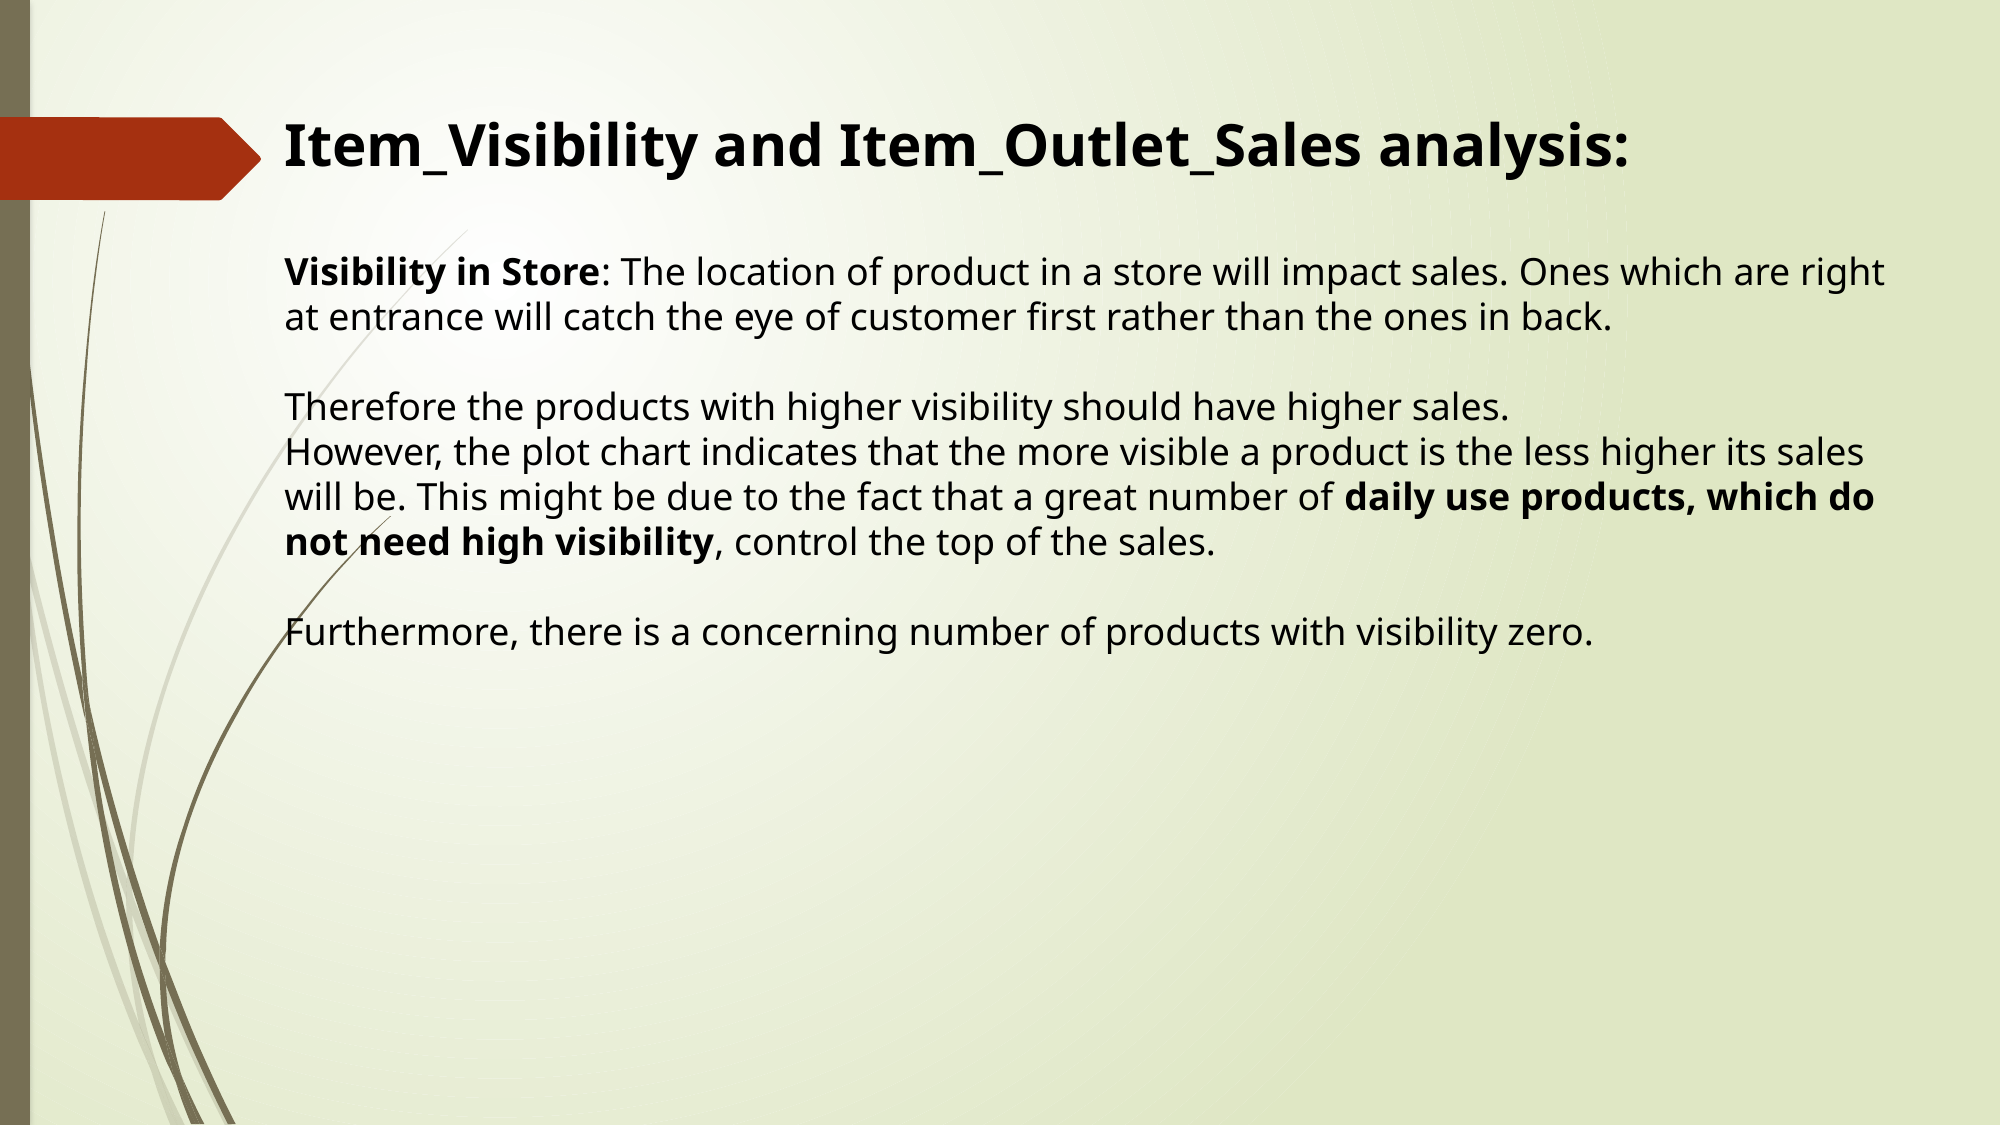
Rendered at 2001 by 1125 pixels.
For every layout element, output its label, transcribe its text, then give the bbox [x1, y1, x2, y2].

text_box Item_Visibility and Item_Outlet_Sales analysis: Visibility in Store: The location of product in a store will impact sales. Ones which are right at entrance will catch the eye of customer first rather than the ones in back. Therefore the products with higher visibility should have higher sales. However, the plot chart indicates that the more visible a product is the less higher its sales will be. This might be due to the fact that a great number of daily use products, which do not need high visibility, control the top of the sales. Furthermore, there is a concerning number of products with visibility zero. [269, 100, 1944, 661]
